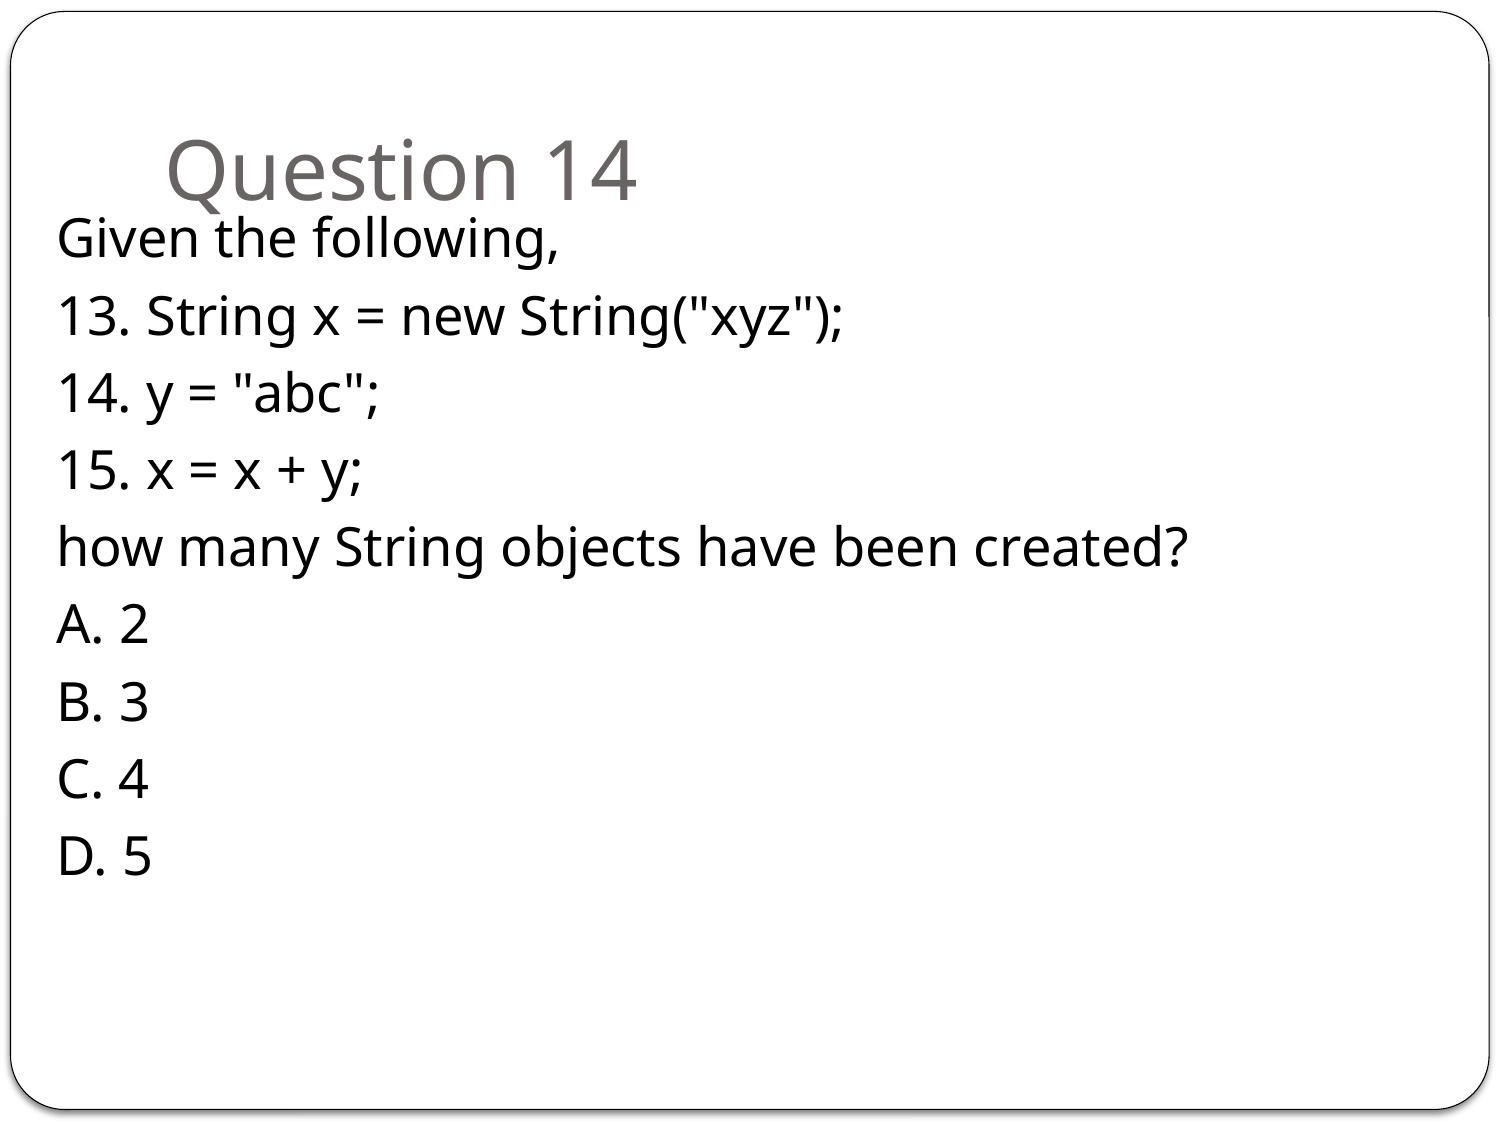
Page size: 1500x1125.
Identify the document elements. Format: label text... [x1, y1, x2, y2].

title Question 14 [150, 45, 1425, 196]
list Given the following, 13. String x = new String("xyz"); 14. y = "abc"; 15. x = x + y; how many String objects have been created? A. 2 B. 3 C. 4 D. 5 [41, 196, 1425, 1125]
